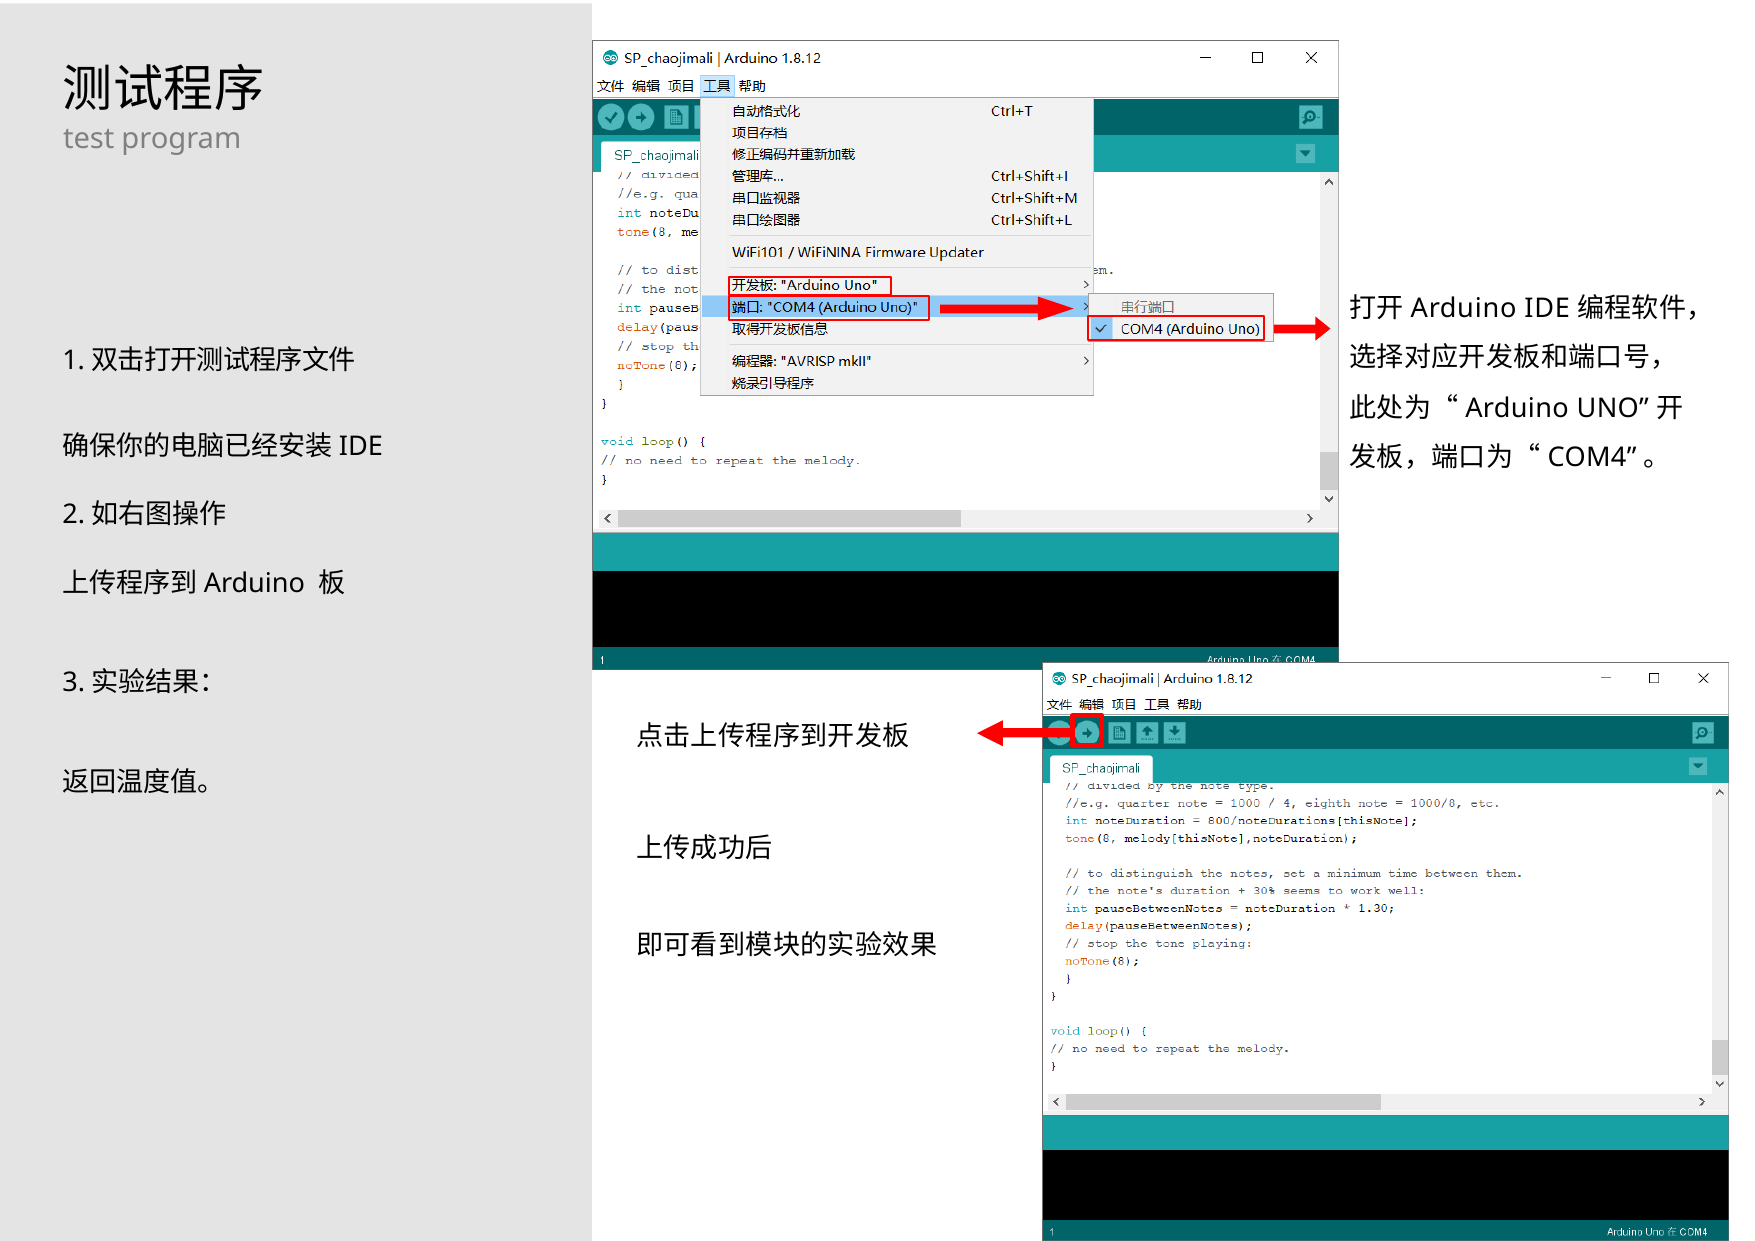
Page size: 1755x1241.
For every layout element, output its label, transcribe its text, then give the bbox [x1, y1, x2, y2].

title 测试程序 [60, 53, 340, 264]
text_box 点击上传程序到开发板 上传成功后 即可看到模块的实验效果 [634, 715, 997, 961]
text_box [0, 3, 592, 1241]
text_box 1.双击打开测试程序文件 [60, 339, 357, 375]
text_box test program [61, 117, 247, 155]
text_box 确保你的电脑已经安装IDE 2.如右图操作 上传程序到Arduino 板 3.实验结果： 返回温度值。 [60, 426, 402, 797]
text_box [977, 720, 1037, 747]
text_box 打开Arduino IDE编程软件，选择对应开发板和端口号， 此处为“Arduino UNO”开发板，端口为“COM4”。 [1347, 271, 1695, 472]
picture [591, 39, 1729, 1241]
